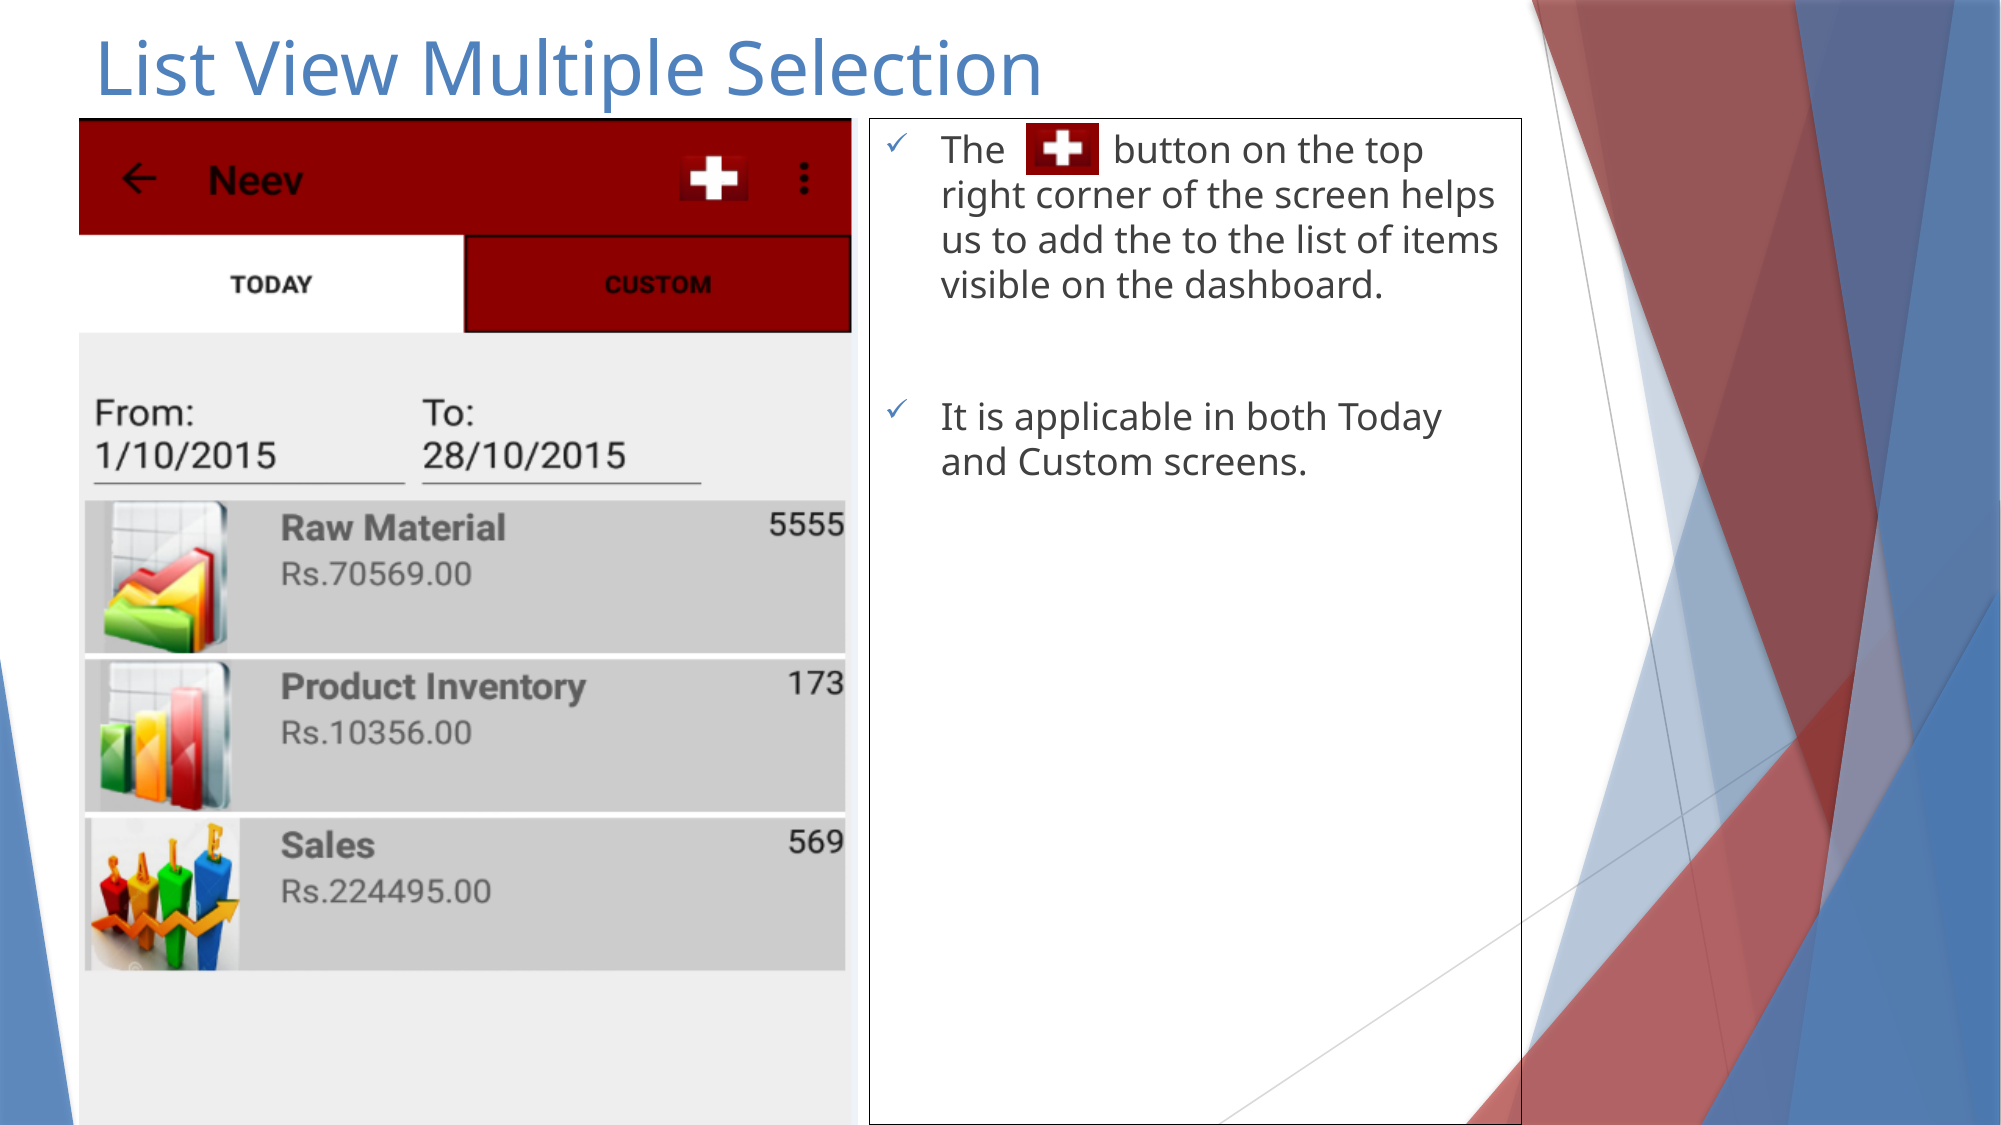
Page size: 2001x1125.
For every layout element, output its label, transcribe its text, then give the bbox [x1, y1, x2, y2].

picture [1025, 122, 1099, 176]
list The button on the top right corner of the screen helps us to add the to the list of items visible on the dashboard. It is applicable in both Today and Custom screens. [869, 118, 1522, 1125]
picture [79, 118, 859, 1125]
title List View Multiple Selection [79, 12, 1522, 154]
